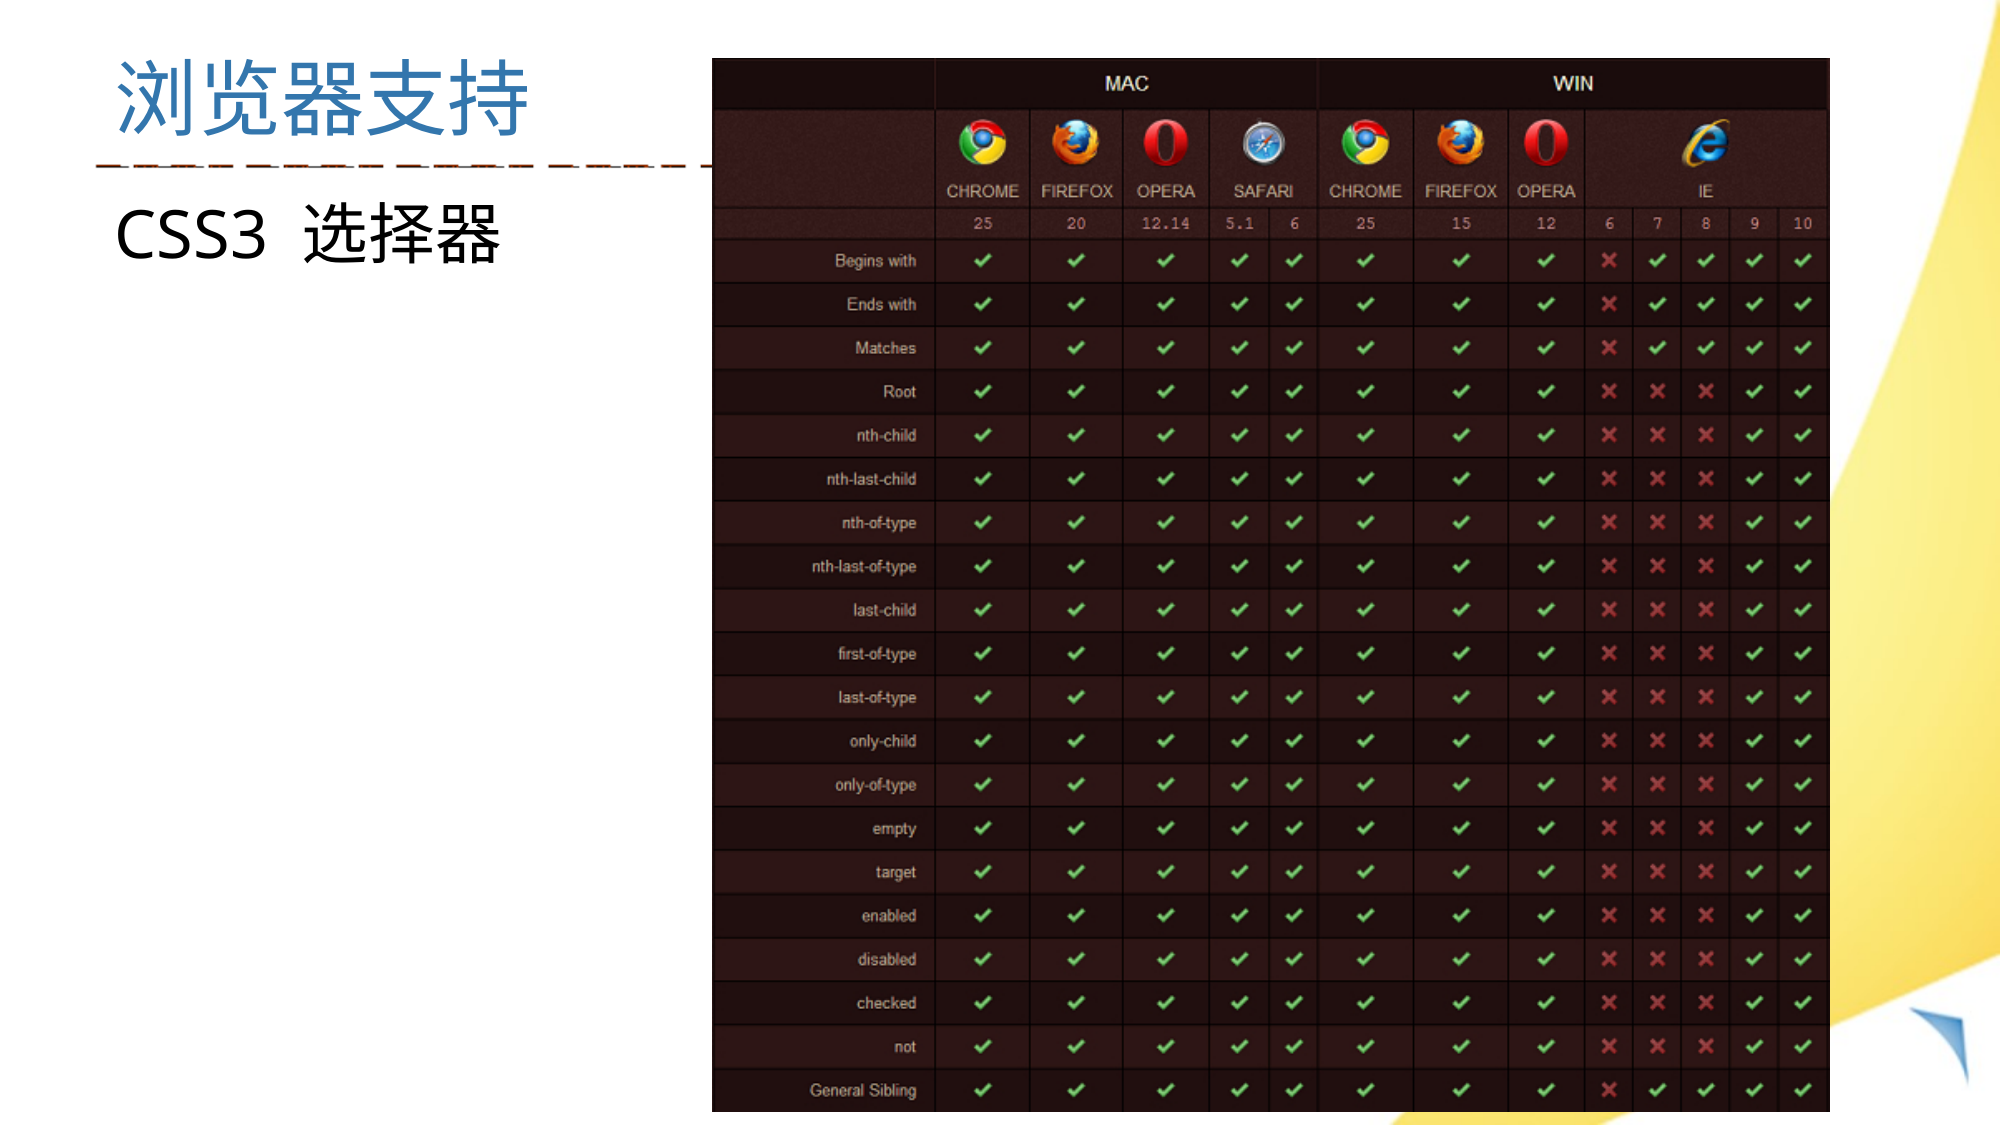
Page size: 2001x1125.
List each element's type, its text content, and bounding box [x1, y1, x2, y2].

title 浏览器支持 [99, 31, 1707, 162]
picture [88, 0, 2000, 1125]
text_box CSS3 选择器 [99, 184, 533, 280]
